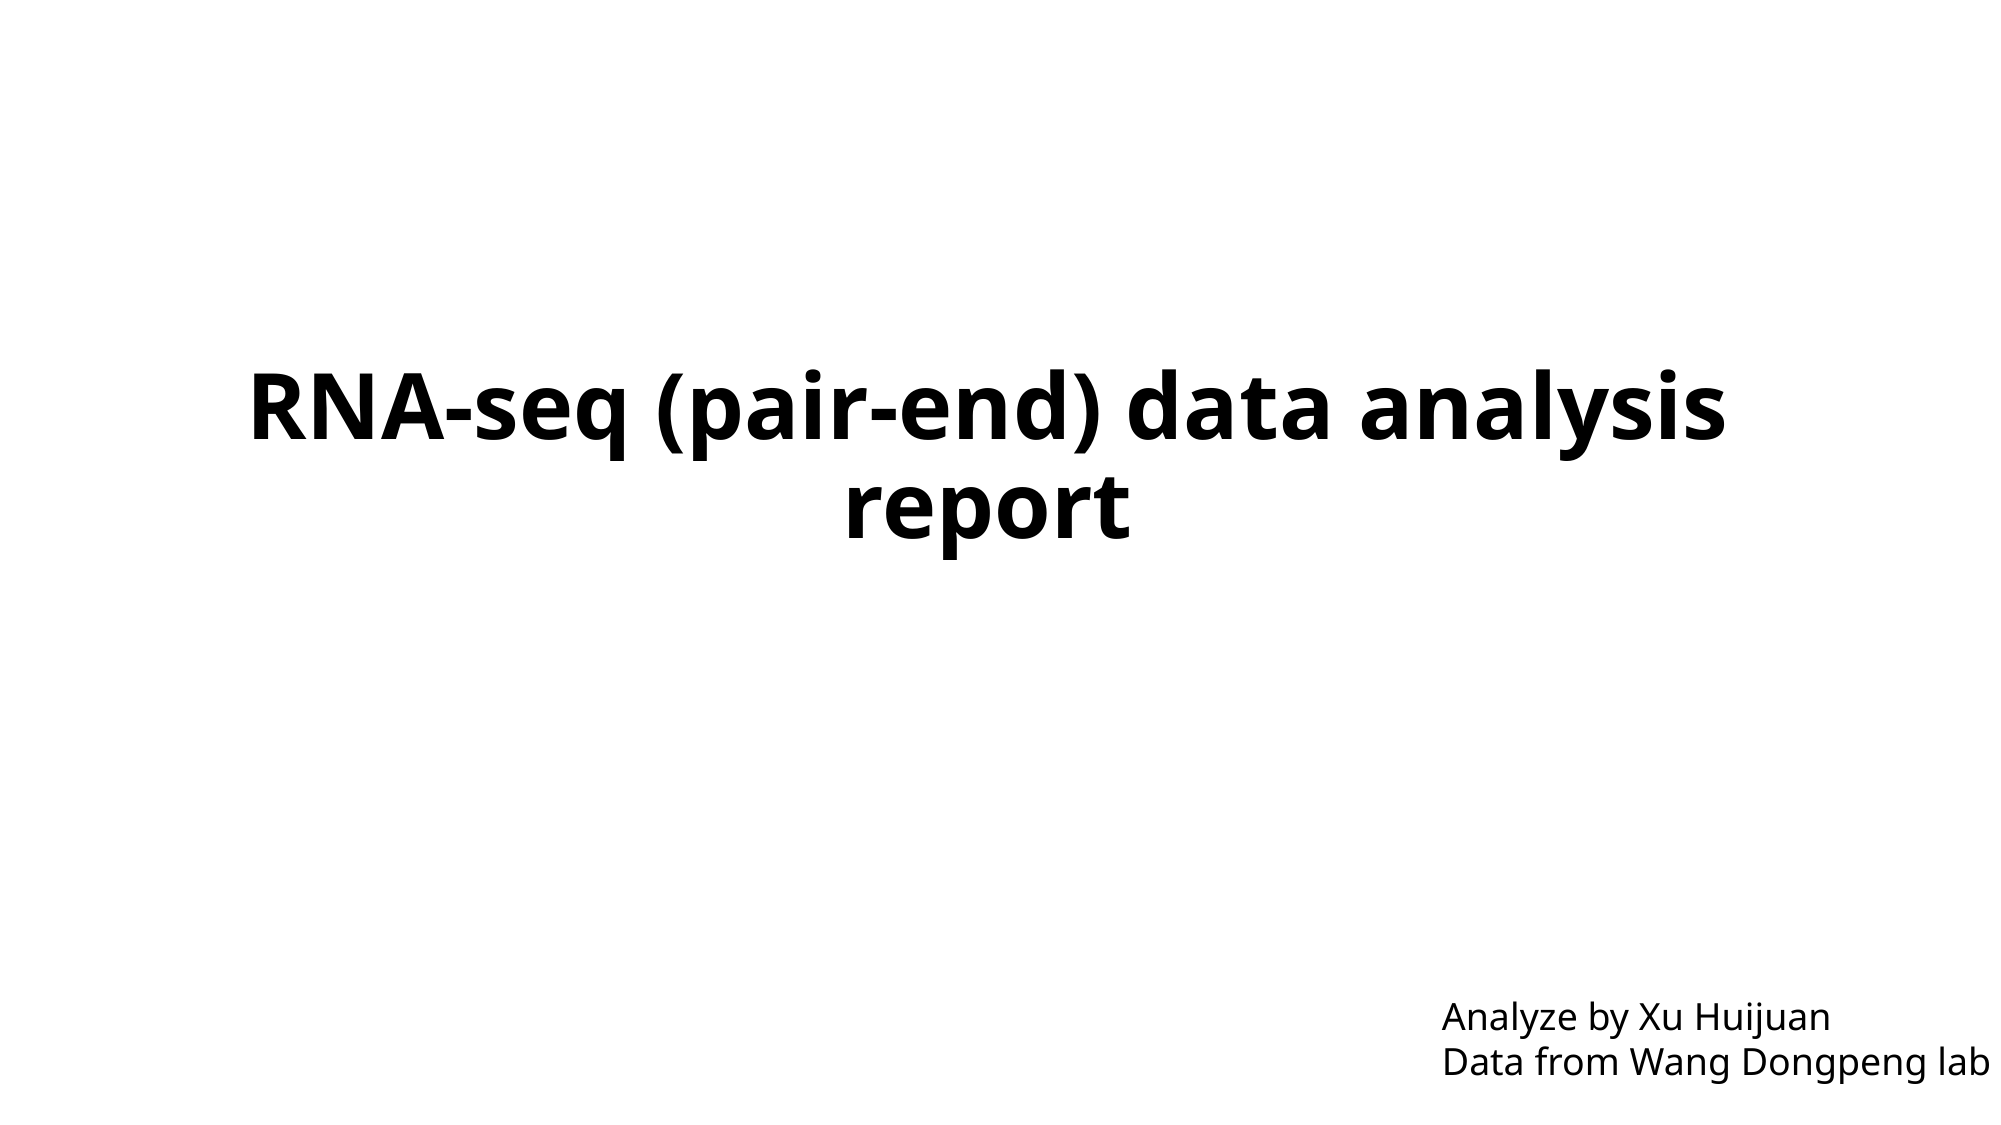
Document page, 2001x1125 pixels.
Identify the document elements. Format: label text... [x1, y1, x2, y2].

text_box Analyze by Xu Huijuan Data from Wang Dongpeng lab [1427, 985, 2000, 1091]
text_box RNA-seq (pair-end) data analysis report [182, 338, 1794, 581]
